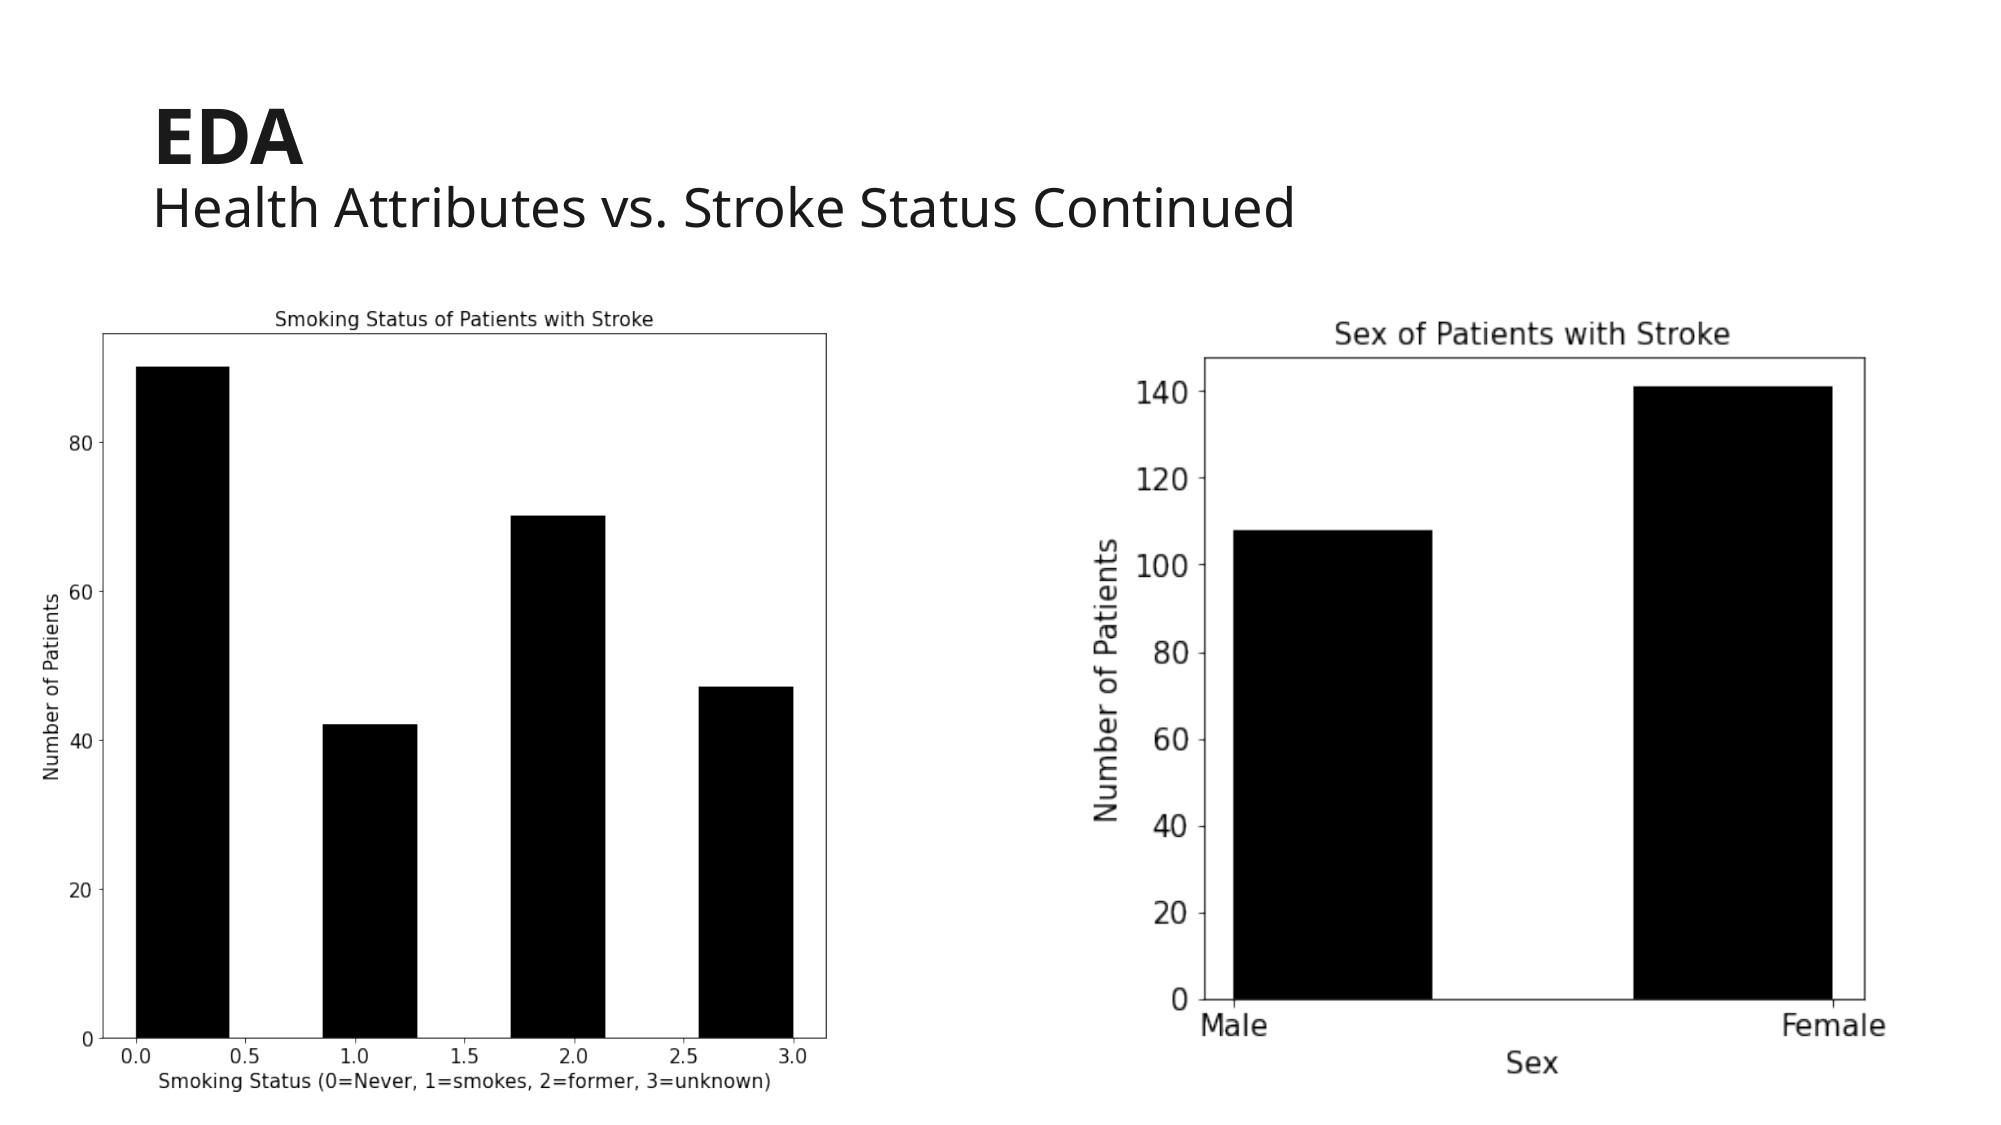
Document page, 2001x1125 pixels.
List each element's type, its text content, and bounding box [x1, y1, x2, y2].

picture [1082, 308, 1900, 1094]
title EDA Health Attributes vs. Stroke Status Continued [137, 59, 1863, 278]
picture [34, 302, 835, 1101]
